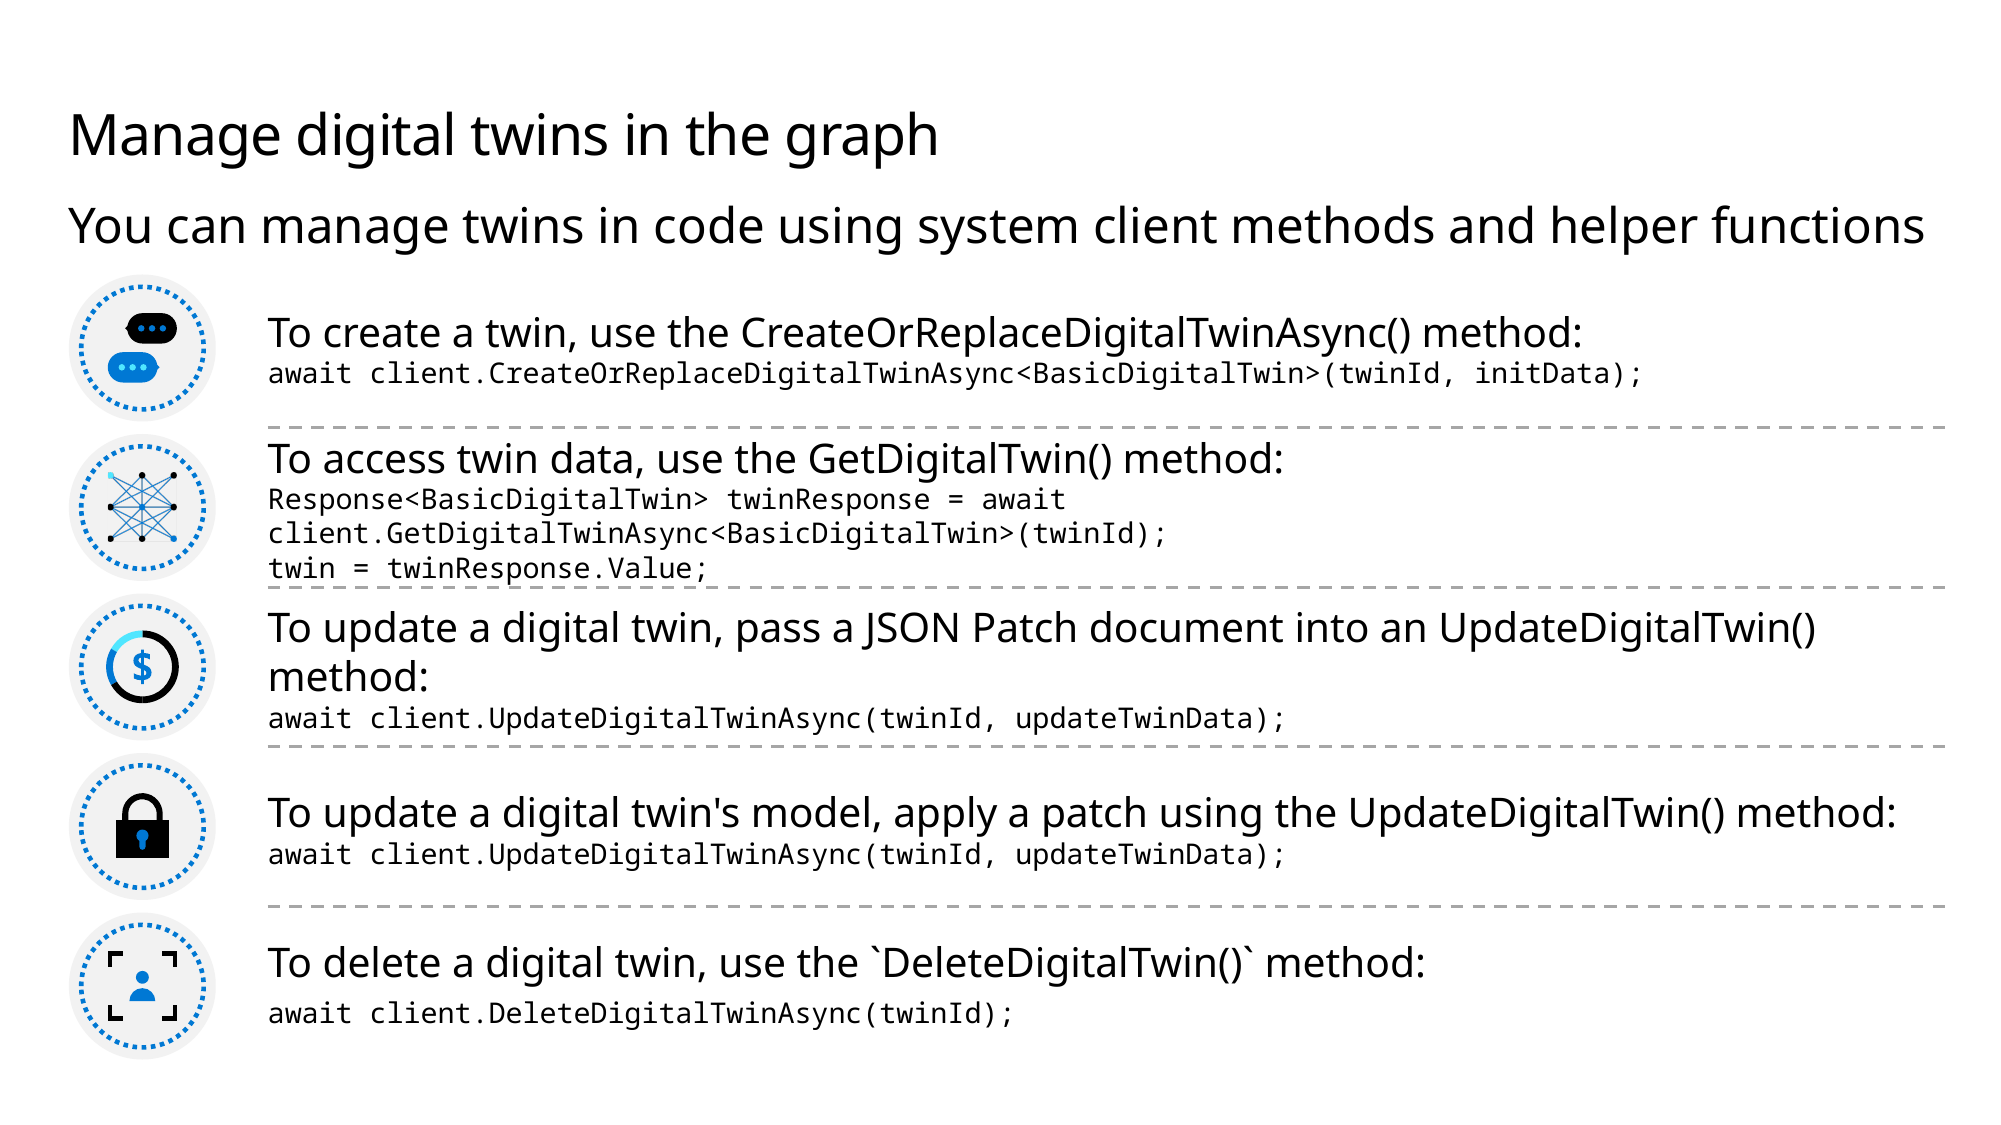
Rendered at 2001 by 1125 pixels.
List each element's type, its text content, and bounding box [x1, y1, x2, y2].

title Manage digital twins in the graph [68, 101, 1930, 168]
text_box To update a digital twin's model, apply a patch using the UpdateDigitalTwin() method: await client.UpdateDigitalTwinAsync(twinId, updateTwinData); [267, 786, 1948, 871]
text_box To update a digital twin, pass a JSON Patch document into an UpdateDigitalTwin() method: await client.UpdateDigitalTwinAsync(twinId, updateTwinData); [267, 602, 1948, 735]
text_box To access twin data, use the GetDigitalTwin() method: Response<BasicDigitalTwin> twinResponse = await client.GetDigitalTwinAsync<BasicDigitalTwin>(twinId); twin = twinResponse.Value; [267, 432, 1948, 584]
text_box To delete a digital twin, use the `DeleteDigitalTwin()` method: await client.DeleteDigitalTwinAsync(twinId); [267, 942, 1948, 1030]
picture [68, 433, 216, 582]
picture [68, 752, 216, 901]
picture [68, 912, 216, 1060]
picture [68, 593, 216, 741]
text_box To create a twin, use the CreateOrReplaceDigitalTwinAsync() method: await client.CreateOrReplaceDigitalTwinAsync<BasicDigitalTwin>(twinId, initData); [267, 306, 1948, 390]
picture [68, 273, 216, 422]
list You can manage twins in code using system client methods and helper functions [68, 194, 1932, 833]
